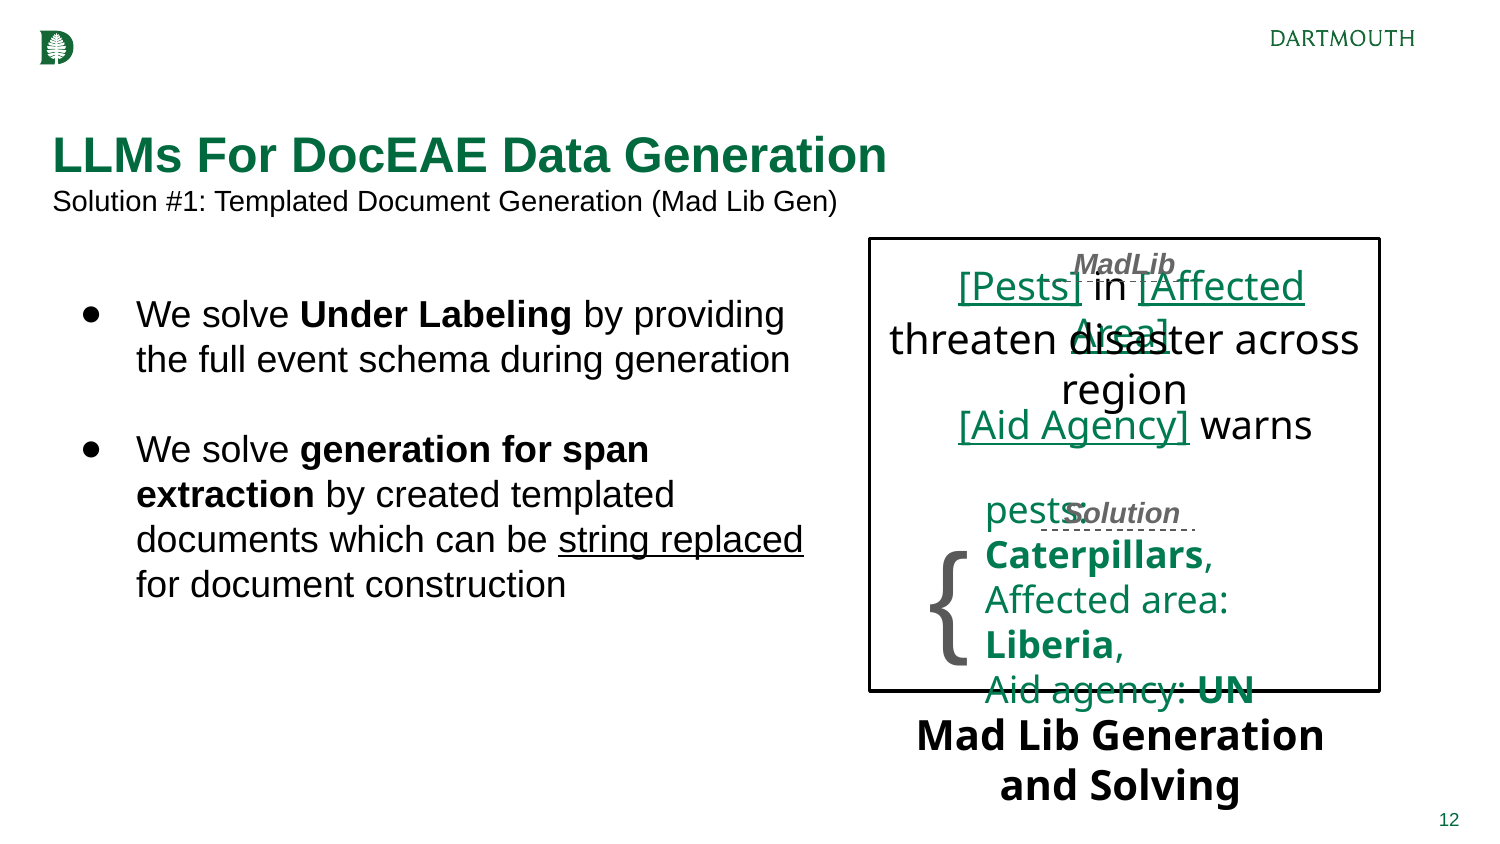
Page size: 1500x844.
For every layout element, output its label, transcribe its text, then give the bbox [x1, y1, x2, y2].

text_box threaten disaster across region [863, 314, 1387, 412]
text_box We solve Under Labeling by providing the full event schema during generation We solve generation for span extraction by created templated documents which can be string replaced for document construction [46, 274, 819, 786]
text_box pests: Caterpillars, Affected area: Liberia, Aid agency: UN [969, 476, 1336, 721]
picture [39, 30, 74, 65]
text_box { [913, 502, 980, 695]
text_box LLMs For DocEAE Data Generation Solution #1: Templated Document Generation (Mad Lib Gen) [37, 107, 1461, 221]
text_box a[Aid Agency] warns [909, 399, 1340, 448]
text_box a[Pests] in [Affected Area] [905, 283, 1336, 314]
picture [1270, 29, 1415, 47]
text_box MadLib [1046, 242, 1203, 284]
text_box Solution [1044, 490, 1200, 533]
text_box [869, 412, 1380, 692]
text_box Mad Lib Generation and Solving [868, 691, 1374, 827]
text_box [869, 238, 1380, 314]
slide_number ‹#› [1395, 806, 1460, 833]
